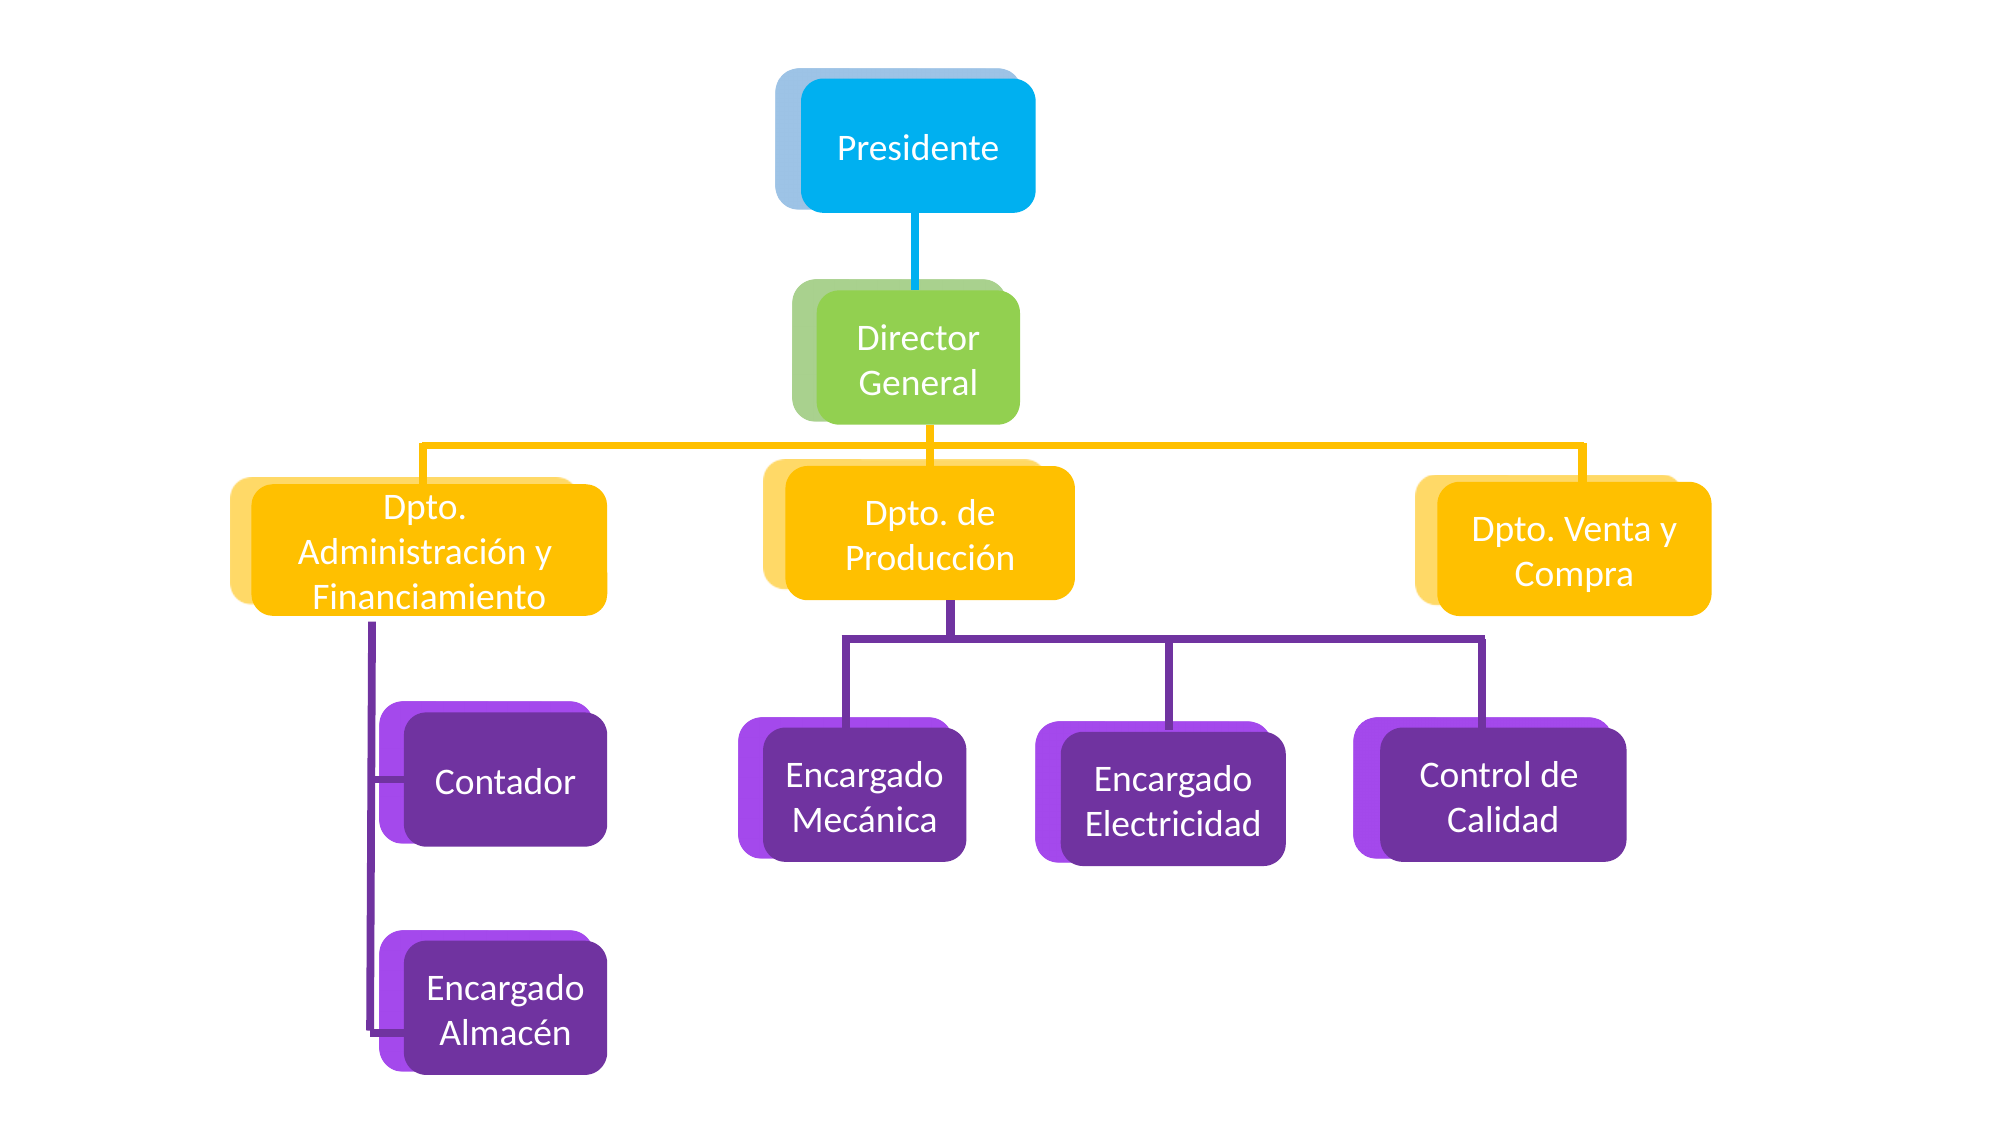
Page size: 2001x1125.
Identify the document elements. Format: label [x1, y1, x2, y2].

text_box [251, 78, 1712, 1075]
